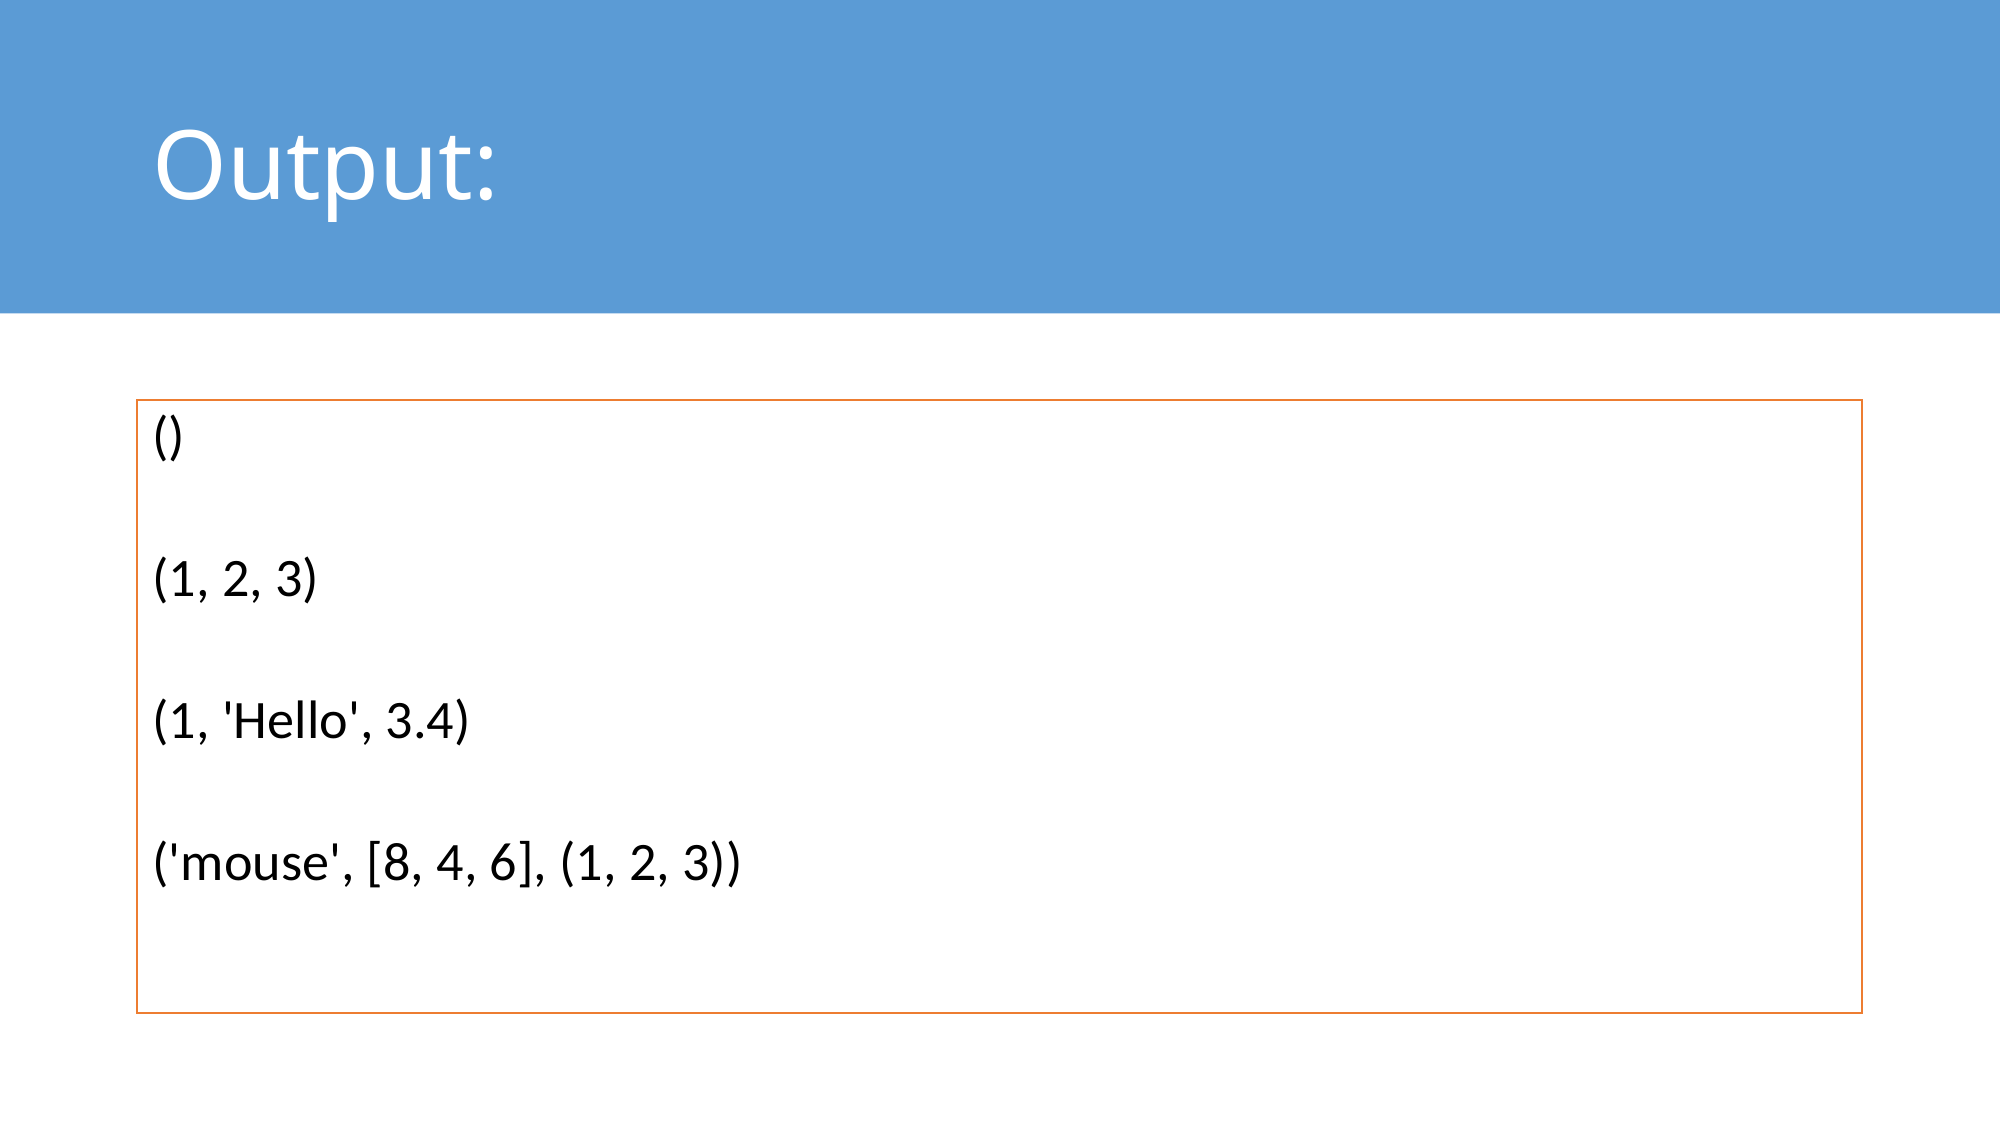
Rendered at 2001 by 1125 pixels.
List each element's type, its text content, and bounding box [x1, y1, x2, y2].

title Output: [137, 59, 1863, 278]
text_box [0, 0, 2000, 314]
text_box () (1, 2, 3) (1, 'Hello', 3.4) ('mouse', [8, 4, 6], (1, 2, 3)) [136, 399, 1863, 1014]
